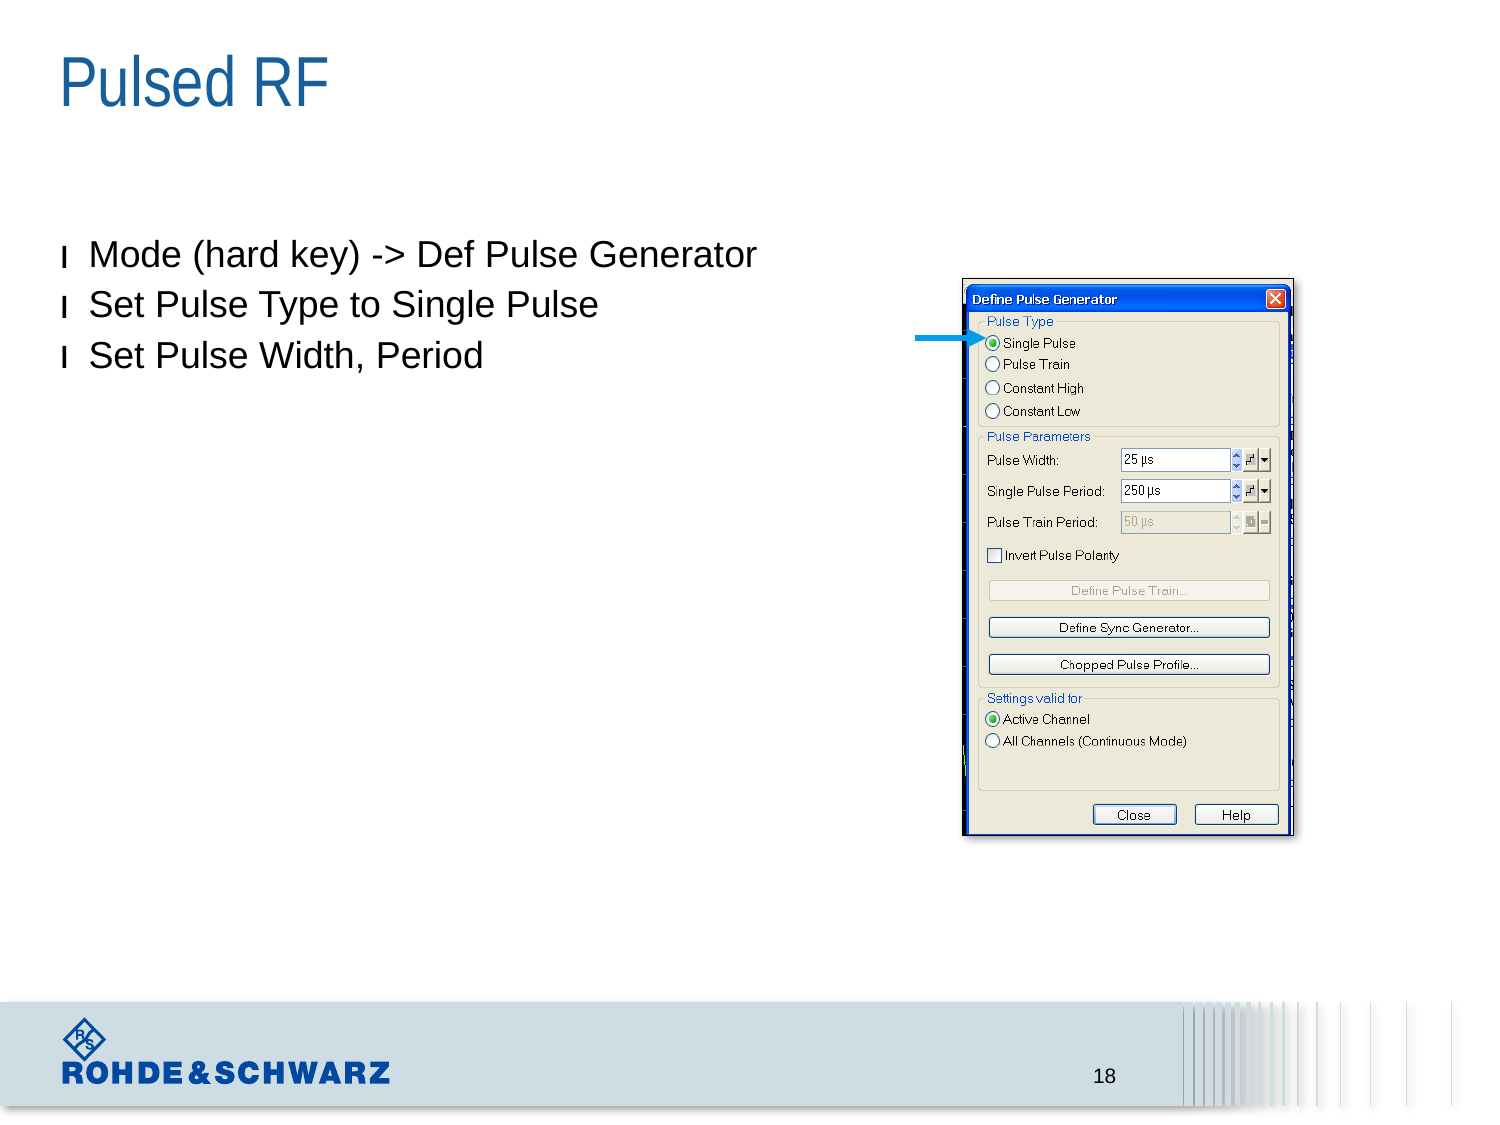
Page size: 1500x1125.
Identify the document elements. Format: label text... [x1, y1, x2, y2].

picture [962, 278, 1294, 836]
list Mode (hard key) -> Def Pulse Generator Set Pulse Type to Single Pulse Set Pulse Width, Period [59, 224, 1418, 993]
title Pulsed RF [59, 35, 1418, 213]
slide_number 18 [1033, 1062, 1117, 1093]
